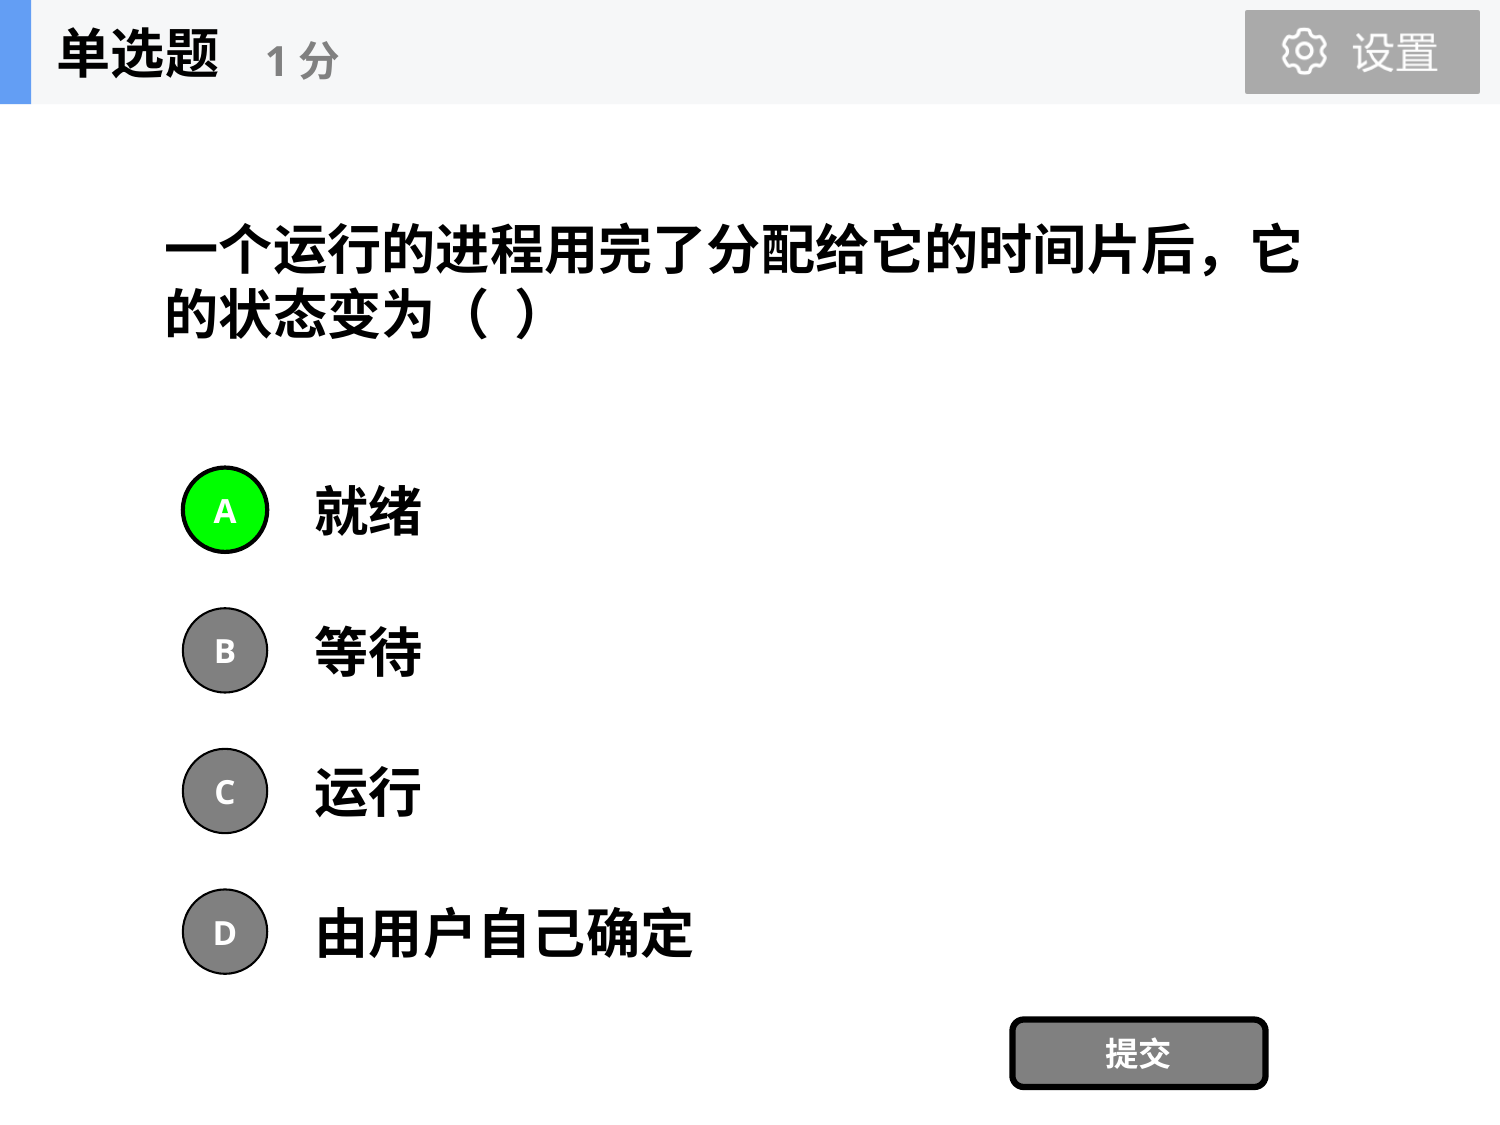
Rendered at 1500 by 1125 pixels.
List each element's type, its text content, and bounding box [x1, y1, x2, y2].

text_box 提交 [1012, 1019, 1266, 1088]
text_box D [182, 889, 268, 974]
text_box 一个运行的进程用完了分配给它的时间片后，它的状态变为（ ） [149, 113, 1350, 456]
picture [1245, 10, 1480, 94]
text_box 就绪 [299, 456, 1350, 563]
text_box 运行 [299, 738, 1350, 844]
text_box A [182, 467, 268, 552]
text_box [0, 0, 1500, 105]
text_box 由用户自己确定 [299, 878, 1350, 985]
text_box B [182, 608, 268, 693]
text_box 等待 [299, 597, 1350, 703]
text_box C [182, 748, 268, 834]
